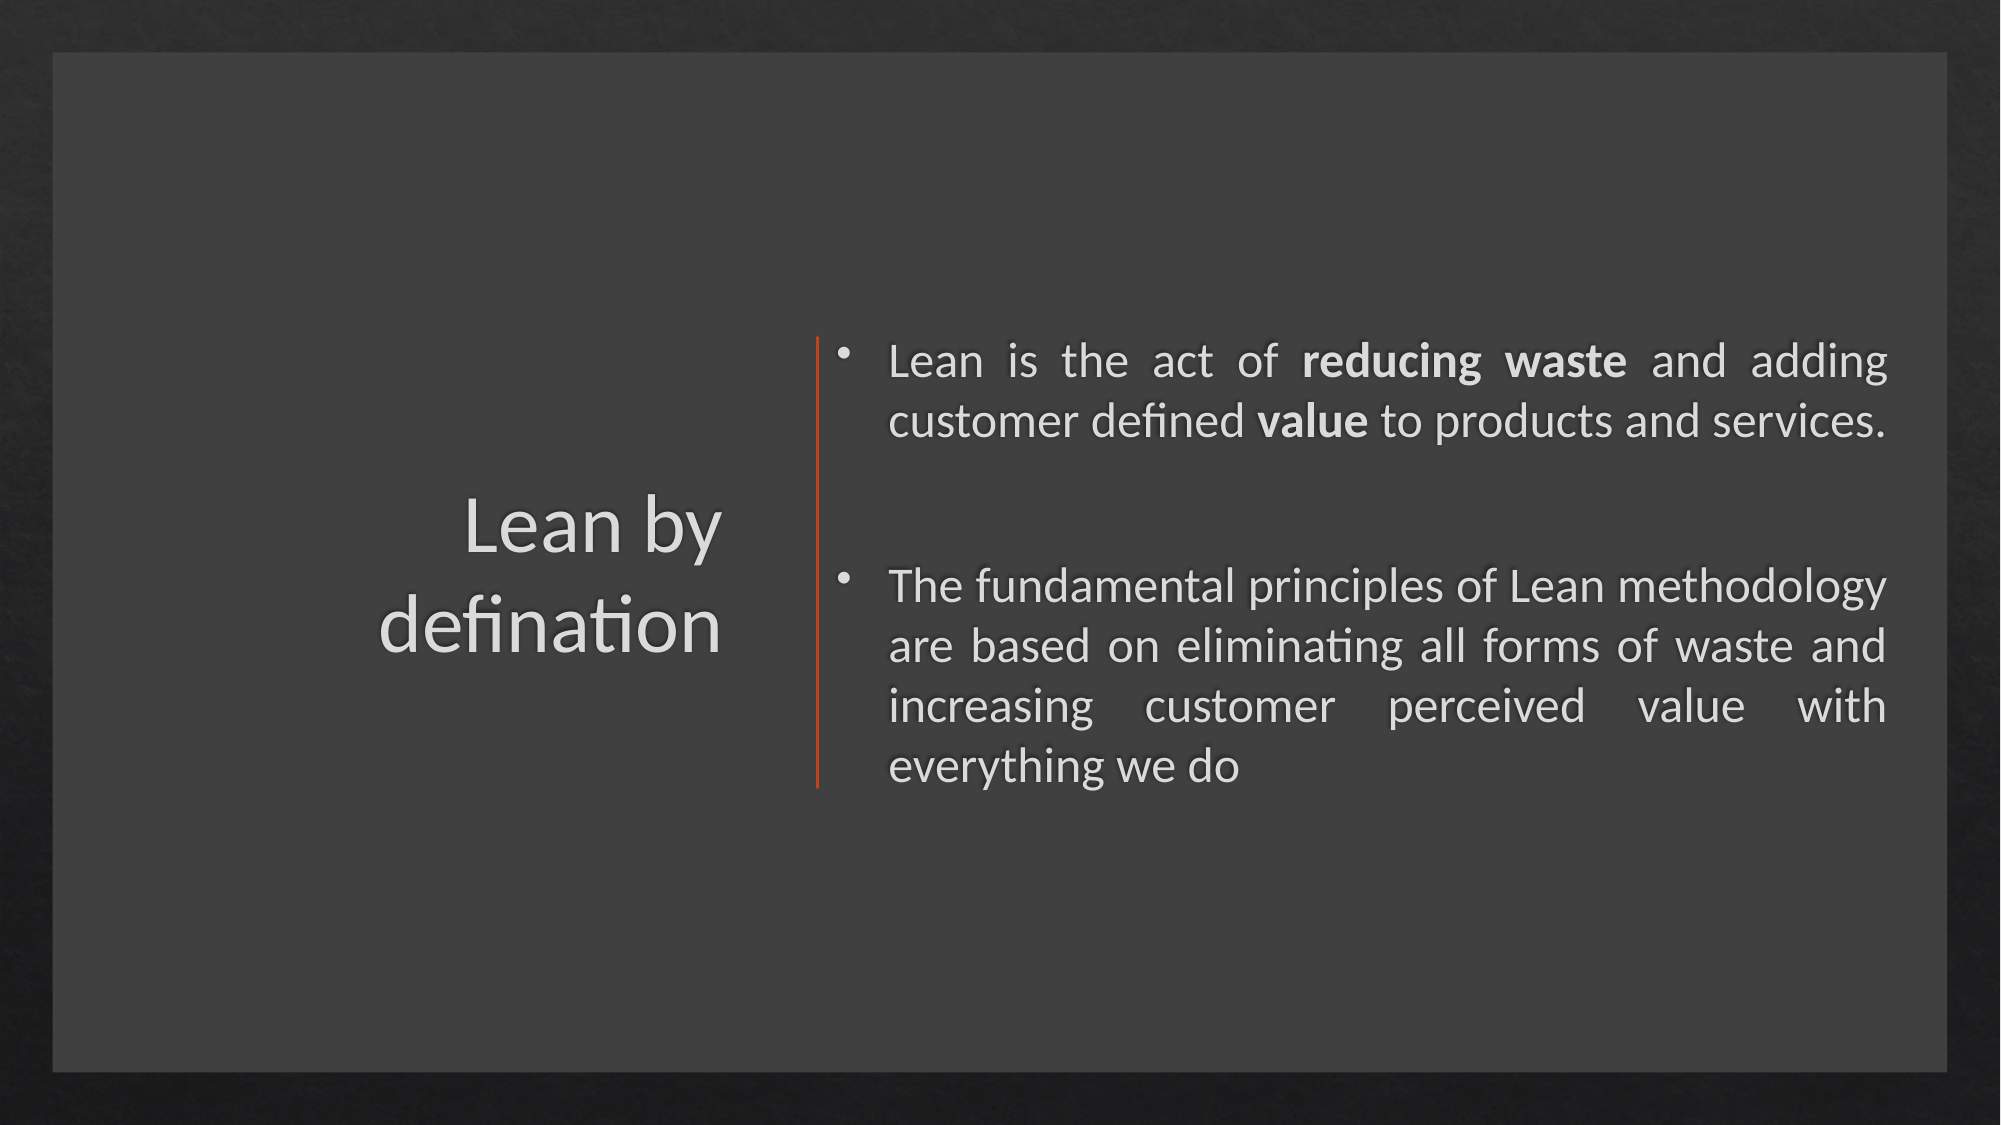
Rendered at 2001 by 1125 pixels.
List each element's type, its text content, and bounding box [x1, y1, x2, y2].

text_box [0, 0, 2000, 1125]
title Lean by defination [312, 332, 739, 706]
list Lean is the act of reducing waste and adding customer defined value to products and services. The fundamental principles of Lean methodology are based on eliminating all forms of waste and increasing customer perceived value with everything we do [817, 163, 1904, 956]
text_box [51, 51, 1948, 1074]
